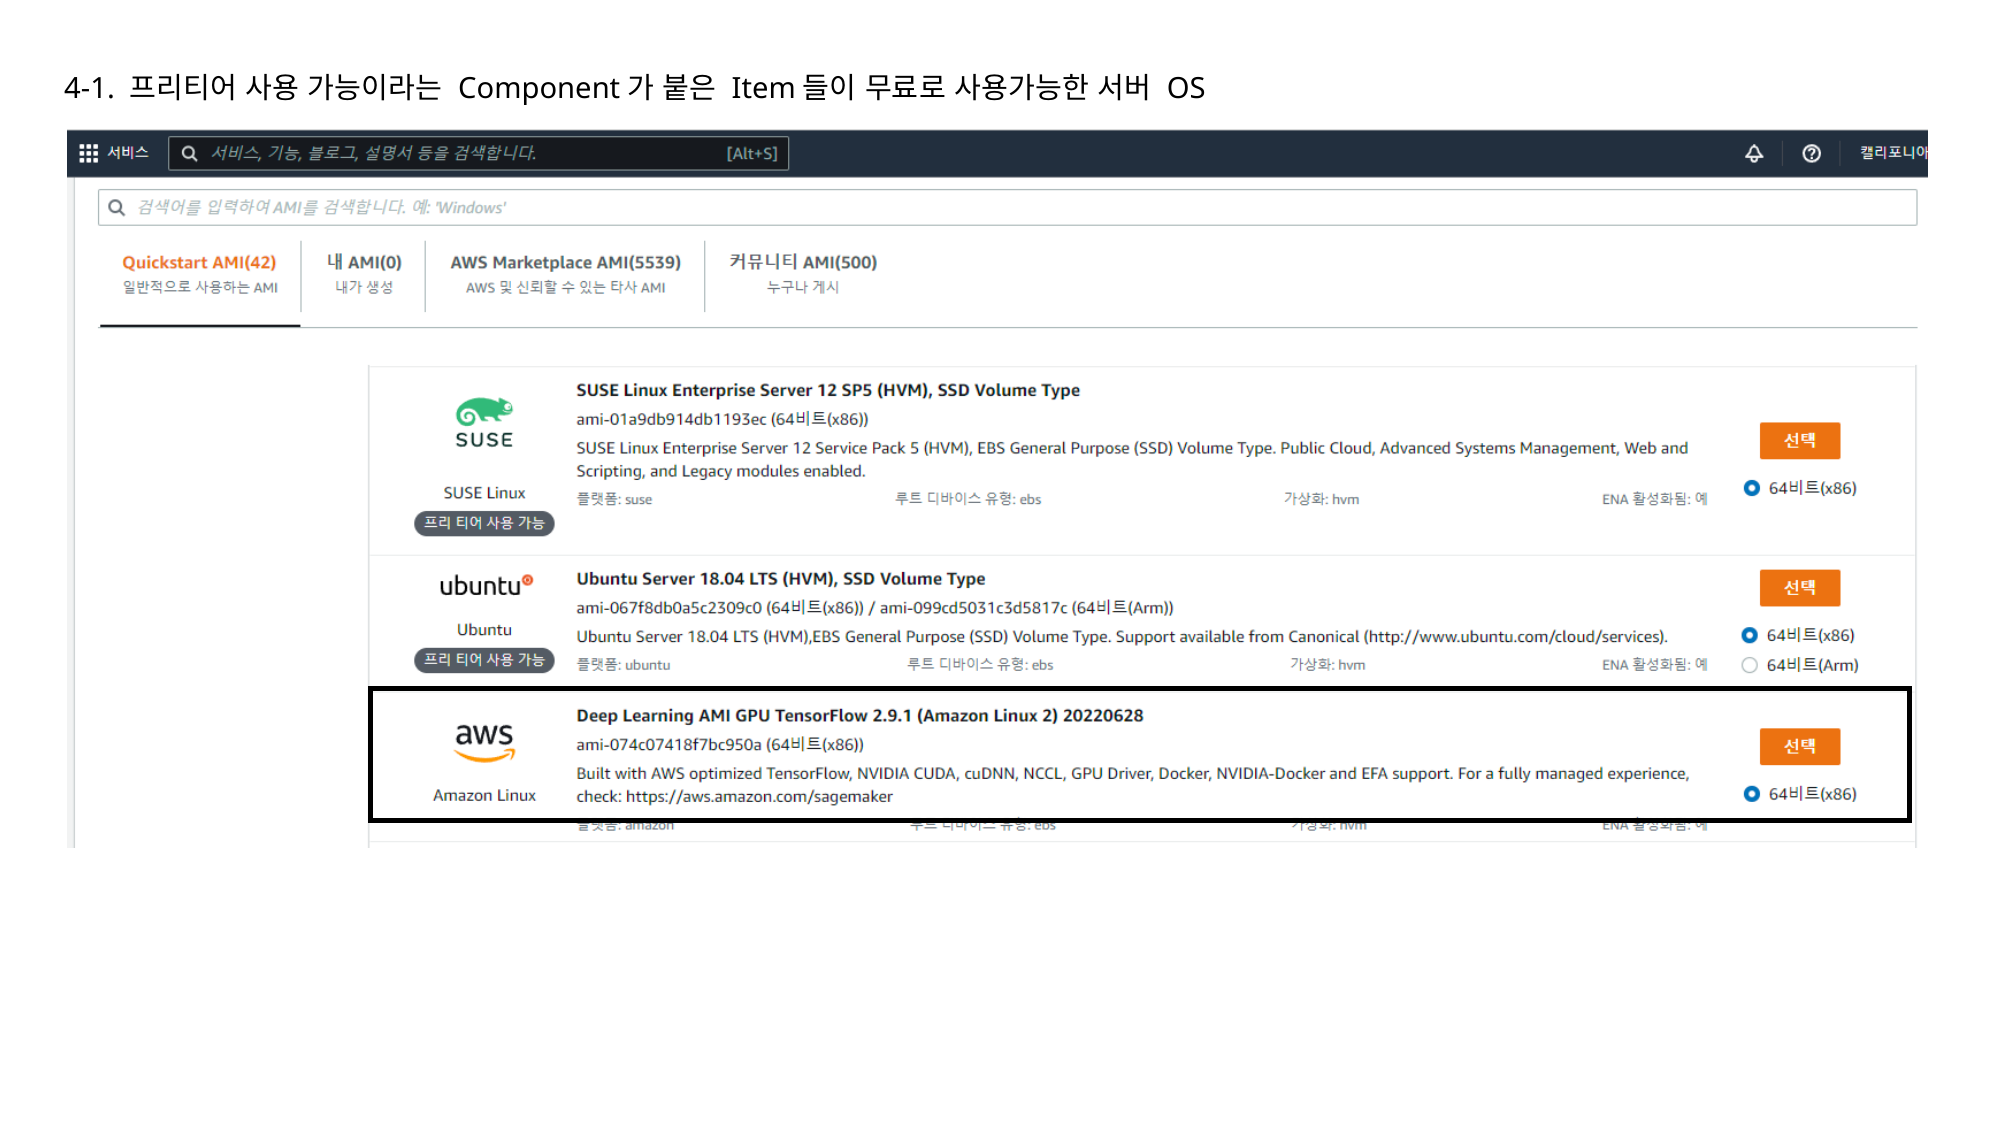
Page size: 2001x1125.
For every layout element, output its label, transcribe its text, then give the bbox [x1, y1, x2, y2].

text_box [67, 127, 1928, 848]
text_box 4-1. 프리티어 사용 가능이라는 Component가 붙은 Item들이 무료로 사용가능한 서버 OS [49, 62, 1885, 112]
